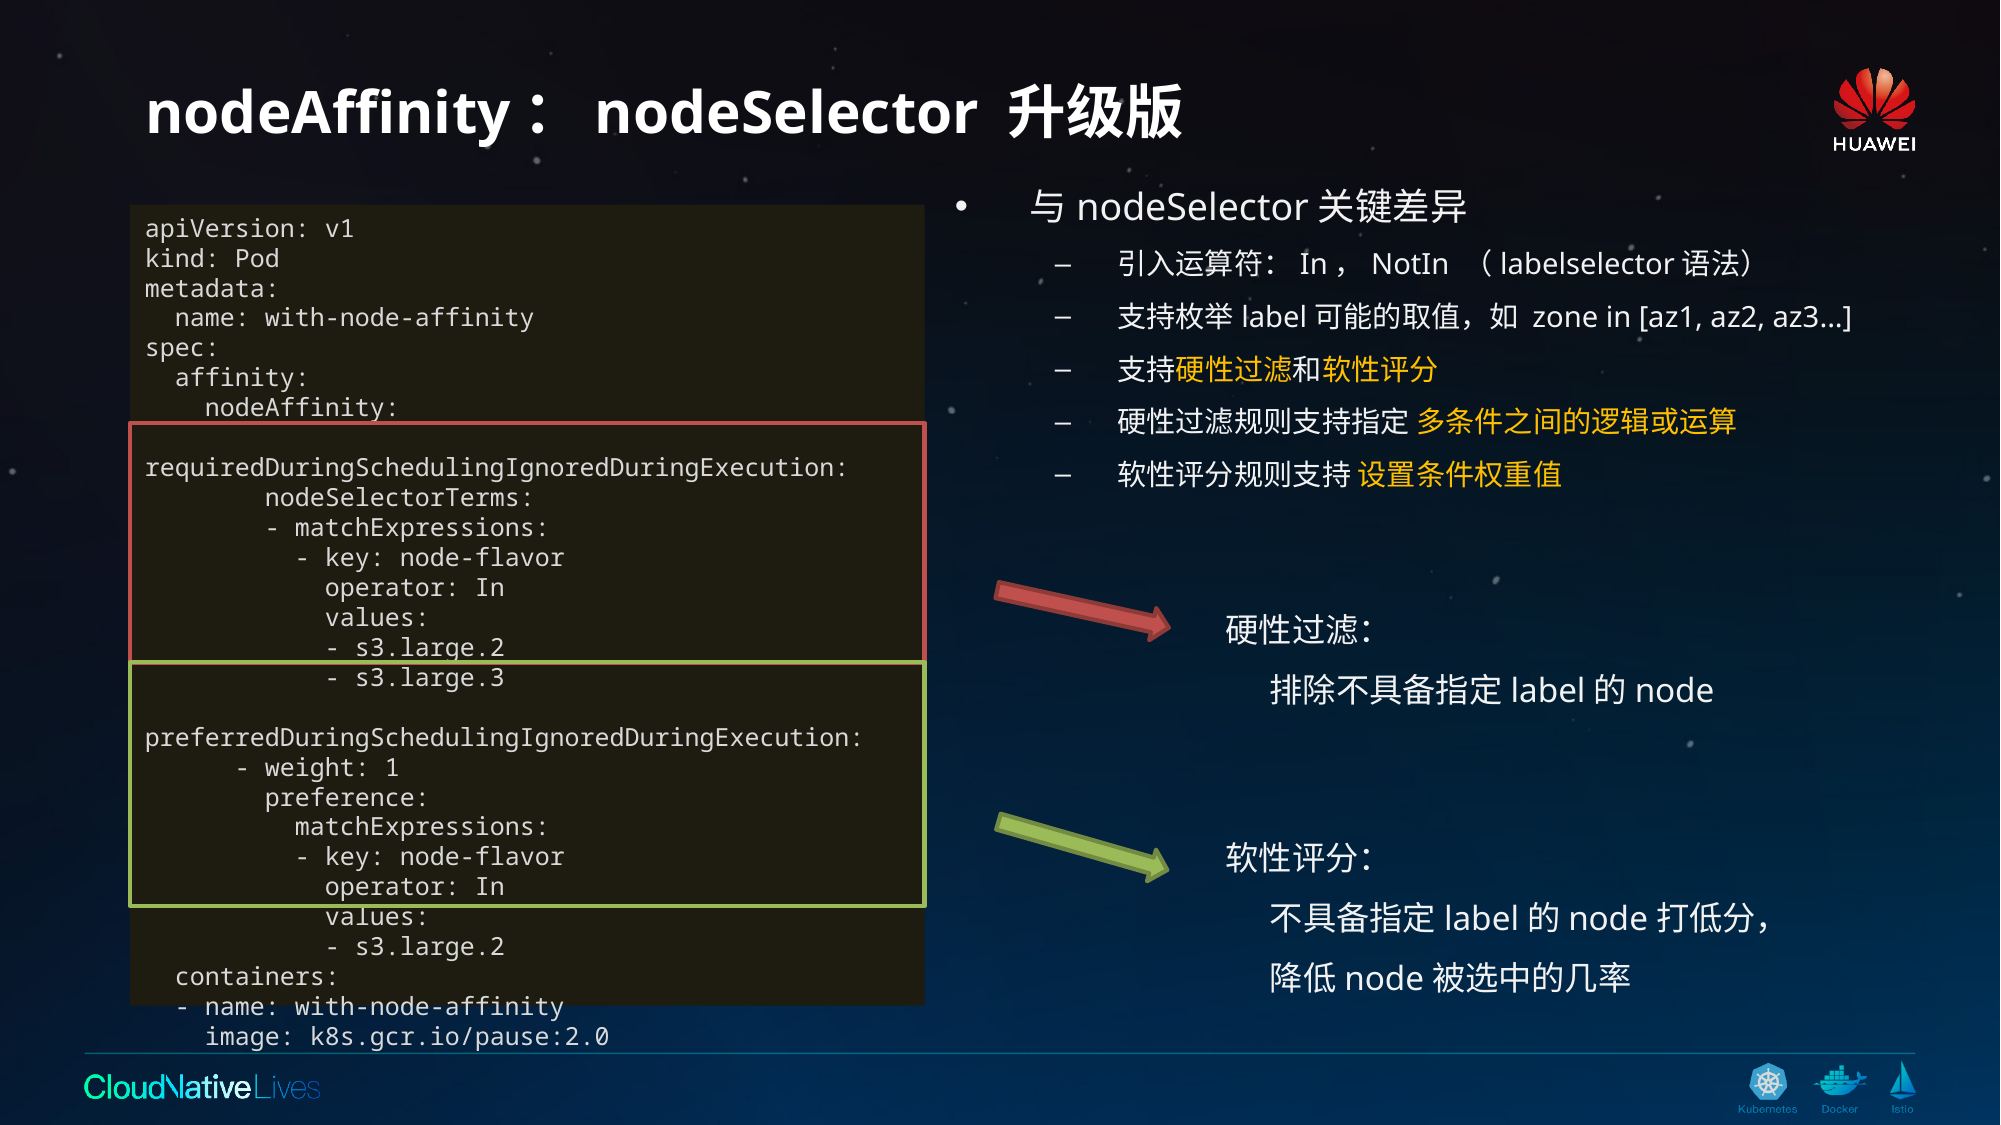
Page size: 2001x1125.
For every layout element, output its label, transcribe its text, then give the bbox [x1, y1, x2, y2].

picture [0, 0, 2000, 1125]
list 与nodeSelector关键差异 引入运算符：In，NotIn （labelselector语法） 支持枚举label可能的取值，如 zone in [az1, az2, az3...] 支持硬性过滤和软性评分 硬性过滤规则支持指定 多条件之间的逻辑或运算 软性评分规则支持 设置条件权重值 [939, 153, 1894, 1025]
title nodeAffinity：nodeSelector 升级版 [130, 67, 1778, 154]
text_box 软性评分： 不具备指定label的node打低分，降低node被选中的几率 [1210, 809, 1793, 1004]
text_box apiVersion: v1 kind: Pod metadata: name: with-node-affinity spec: affinity: nodeAffinity: requiredDuringSchedulingIgnoredDuringExecution: nodeSelectorTerms: - matchExpressions: - key: node-flavor operator: In values: - s3.large.2 - s3.large.3 preferredDuringSchedulingIgnoredDuringExecution: - weight: 1 preference: matchExpressions: - key: node-flavor operator: In values: - s3.large.2 containers: - name: with-node-affinity image: k8s.gcr.io/pause:2.0 [130, 908, 925, 1006]
text_box 硬性过滤： 排除不具备指定label的node [1210, 581, 1846, 717]
text_box apiVersion: v1 kind: Pod metadata: name: with-node-affinity spec: affinity: nodeAffinity: requiredDuringSchedulingIgnoredDuringExecution: nodeSelectorTerms: - matchExpressions: - key: node-flavor operator: In values: - s3.large.2 - s3.large.3 preferredDuringSchedulingIgnoredDuringExecution: - weight: 1 preference: matchExpressions: - key: node-flavor operator: In values: - s3.large.2 containers: - name: with-node-affinity image: k8s.gcr.io/pause:2.0 [130, 204, 925, 421]
text_box [128, 660, 927, 908]
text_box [994, 592, 1172, 863]
text_box [128, 421, 927, 660]
